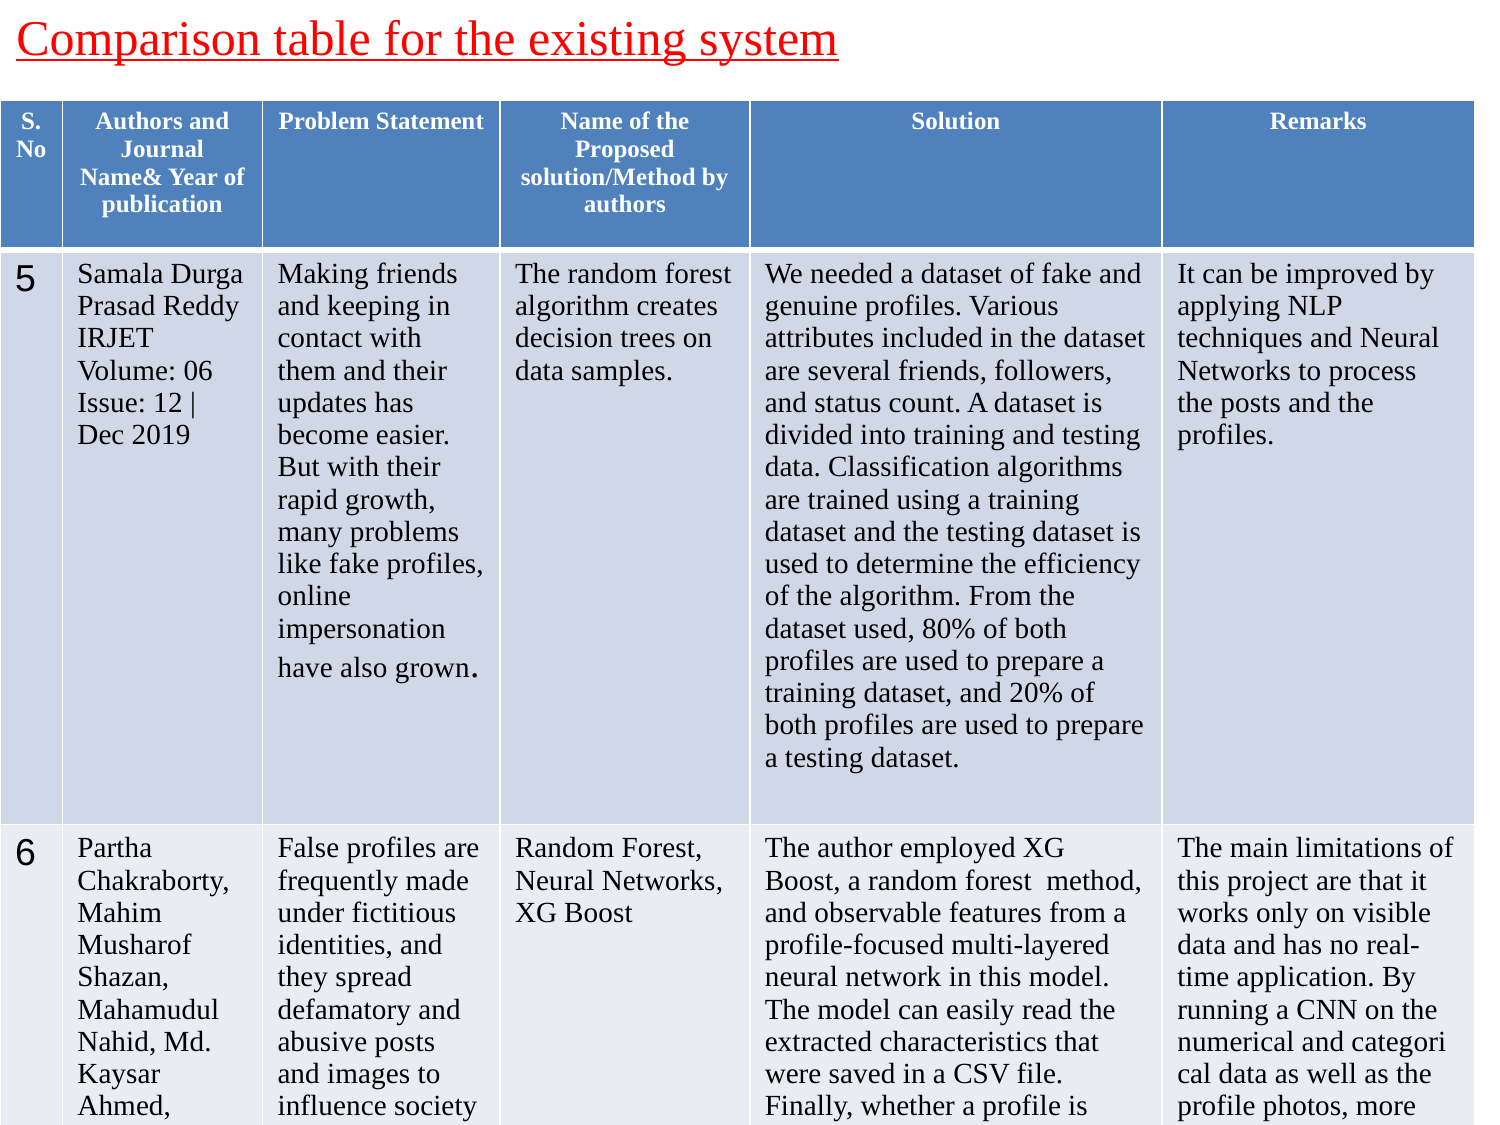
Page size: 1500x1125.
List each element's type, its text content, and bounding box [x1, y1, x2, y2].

table_header Remarks [1163, 101, 1474, 247]
table_header S.No [1, 101, 62, 247]
table_cell It can be improved by applying NLP techniques and Neural Networks to process the posts and the profiles. [1163, 253, 1474, 824]
table_header Name of the Proposed solution/Method by authors [501, 101, 749, 247]
table_cell The random forest algorithm creates decision trees on data samples. [501, 253, 749, 824]
table_cell Samala Durga Prasad Reddy IRJET Volume: 06 Issue: 12 | Dec 2019 [63, 253, 262, 824]
table_cell The main limitations of this project are that it works only on visible data and has no real-time application. By running a CNN on the numerical and categori cal data as well as the profile photos, more tasks can be done. Also, adding more parameters, combining multiple models, and making a model that works in real time could lead to better results [1163, 825, 1474, 1125]
table_cell Random Forest, Neural Networks, XG Boost [501, 825, 749, 1125]
table_cell False profiles are frequently made under fictitious identities, and they spread defamatory and abusive posts and images to influence society or advance an ti-vaccine conspiracy theories, among other things. Phony personas are an issue on all social media platforms nowadays. [263, 825, 499, 1125]
text_box Comparison table for the existing system [1, 0, 1477, 73]
table_cell 5 [1, 253, 62, 824]
table_cell Making friends and keeping in contact with them and their updates has become easier. But with their rapid growth, many problems like fake profiles, online impersonation have also grown. [263, 253, 499, 824]
table_cell Partha Chakraborty, Mahim Musharof Shazan, Mahamudul Nahid, Md. Kaysar Ahmed, Prince Chandra Talukder Journal of Computer and Communications, 2022, 10 [63, 825, 262, 1125]
table_cell We needed a dataset of fake and genuine profiles. Various attributes included in the dataset are several friends, followers, and status count. A dataset is divided into training and testing data. Classification algorithms are trained using a training dataset and the testing dataset is used to determine the efficiency of the algorithm. From the dataset used, 80% of both profiles are used to prepare a training dataset, and 20% of both profiles are used to prepare a testing dataset. [751, 253, 1161, 824]
table_cell The author employed XG Boost, a random forest method, and observable features from a profile-focused multi-layered neural network in this model. The model can easily read the extracted characteristics that were saved in a CSV file. Finally, whether a profile is genuine or not is finally determined by the training, testing, and analysis of the model [751, 825, 1161, 1125]
table_cell 6 [1, 825, 62, 1125]
table_header Solution [751, 101, 1161, 247]
table_header Authors and Journal Name& Year of publication [63, 101, 262, 247]
table_header Problem Statement [263, 101, 499, 247]
